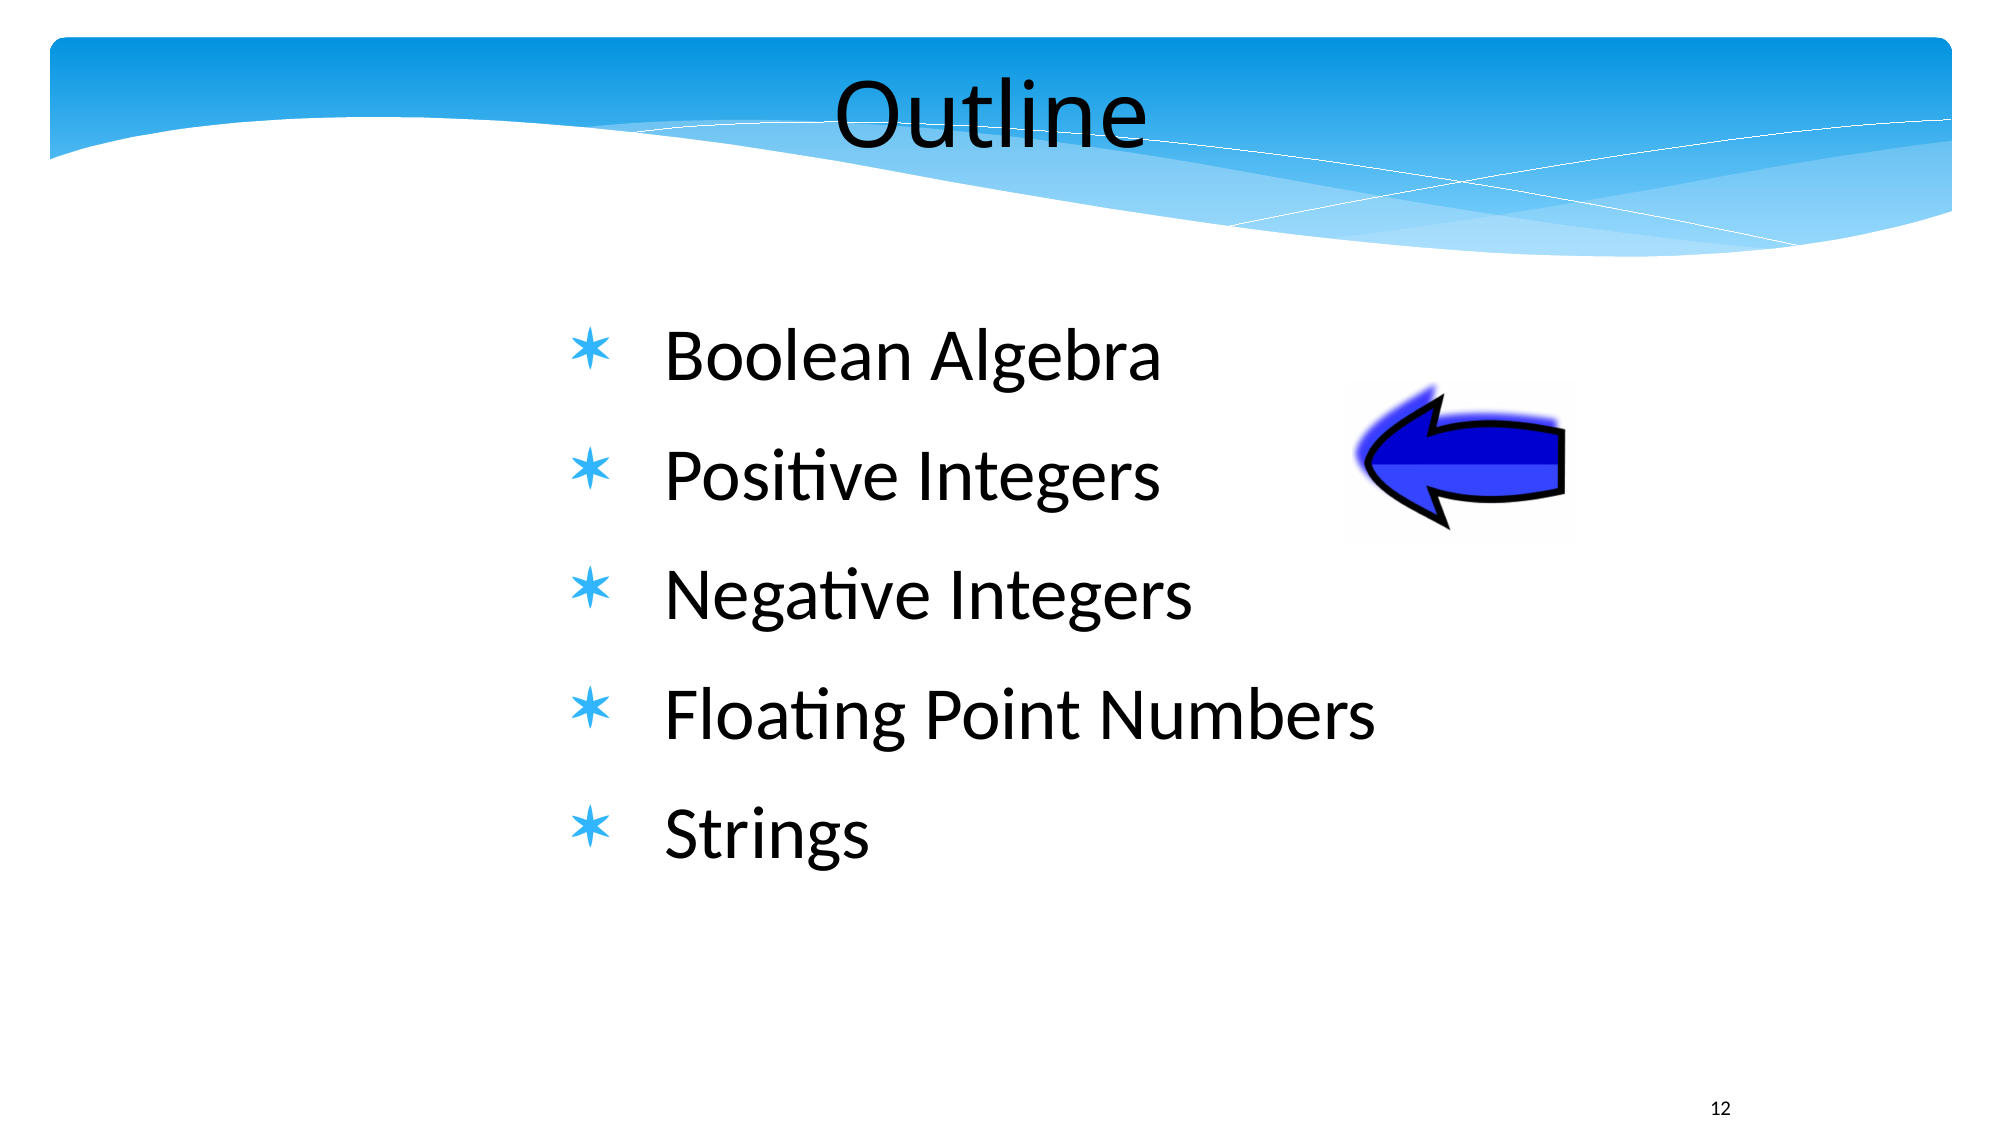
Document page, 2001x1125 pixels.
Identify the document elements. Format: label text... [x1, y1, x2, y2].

text_box 12 [1695, 1087, 1788, 1125]
list Boolean Algebra Positive Integers Negative Integers Floating Point Numbers Strings [562, 305, 1449, 900]
title Outline [383, 16, 1600, 205]
picture [1345, 380, 1576, 543]
